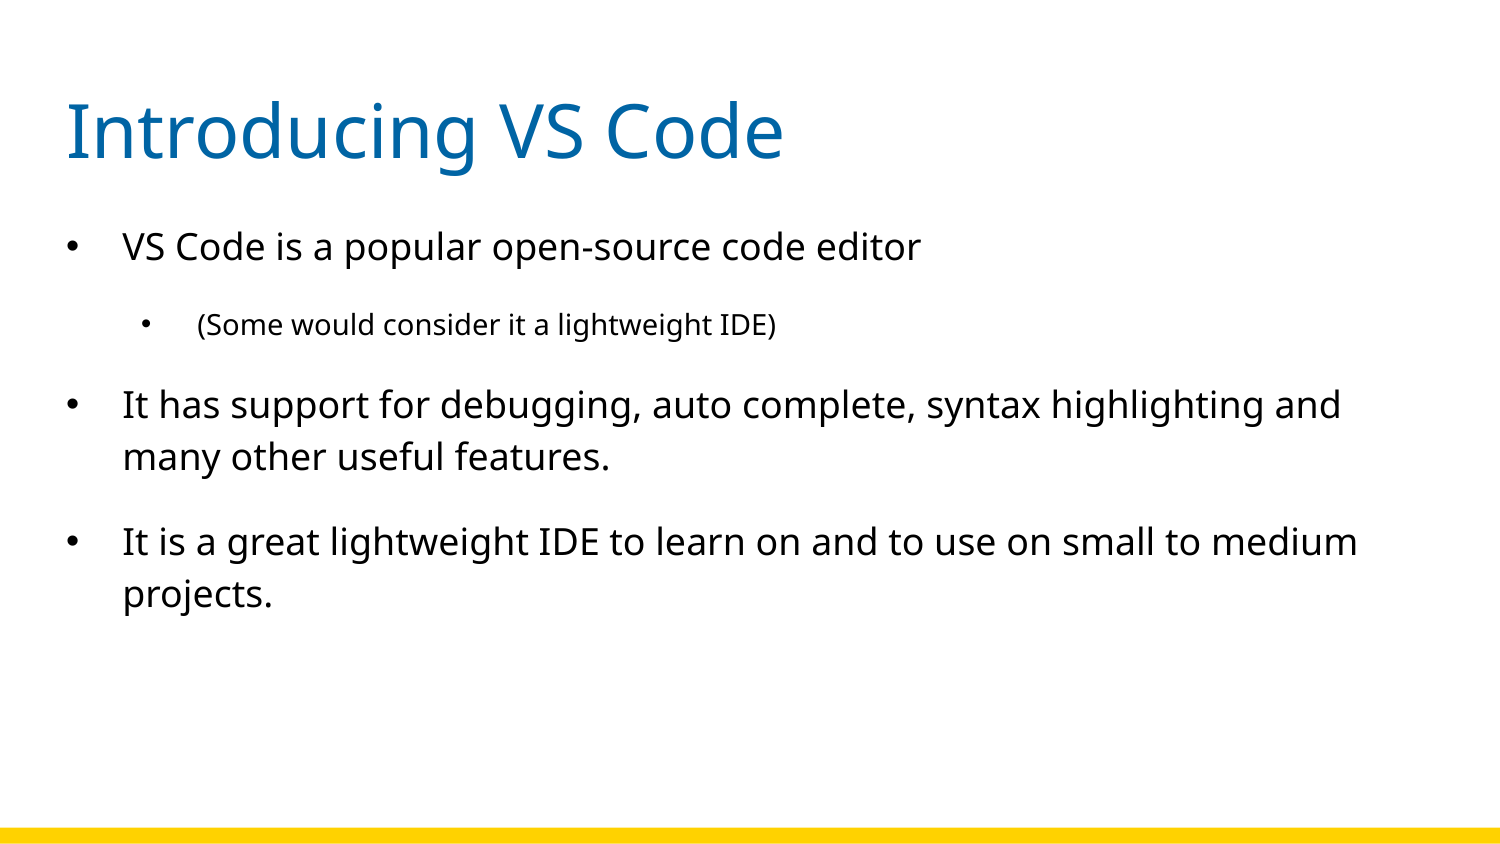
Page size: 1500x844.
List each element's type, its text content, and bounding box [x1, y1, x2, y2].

title Introducing VS Code [51, 51, 1449, 189]
list VS Code is a popular open-source code editor (Some would consider it a lightweight IDE) It has support for debugging, auto complete, syntax highlighting and many other useful features. It is a great lightweight IDE to learn on and to use on small to medium projects. [51, 200, 1449, 752]
